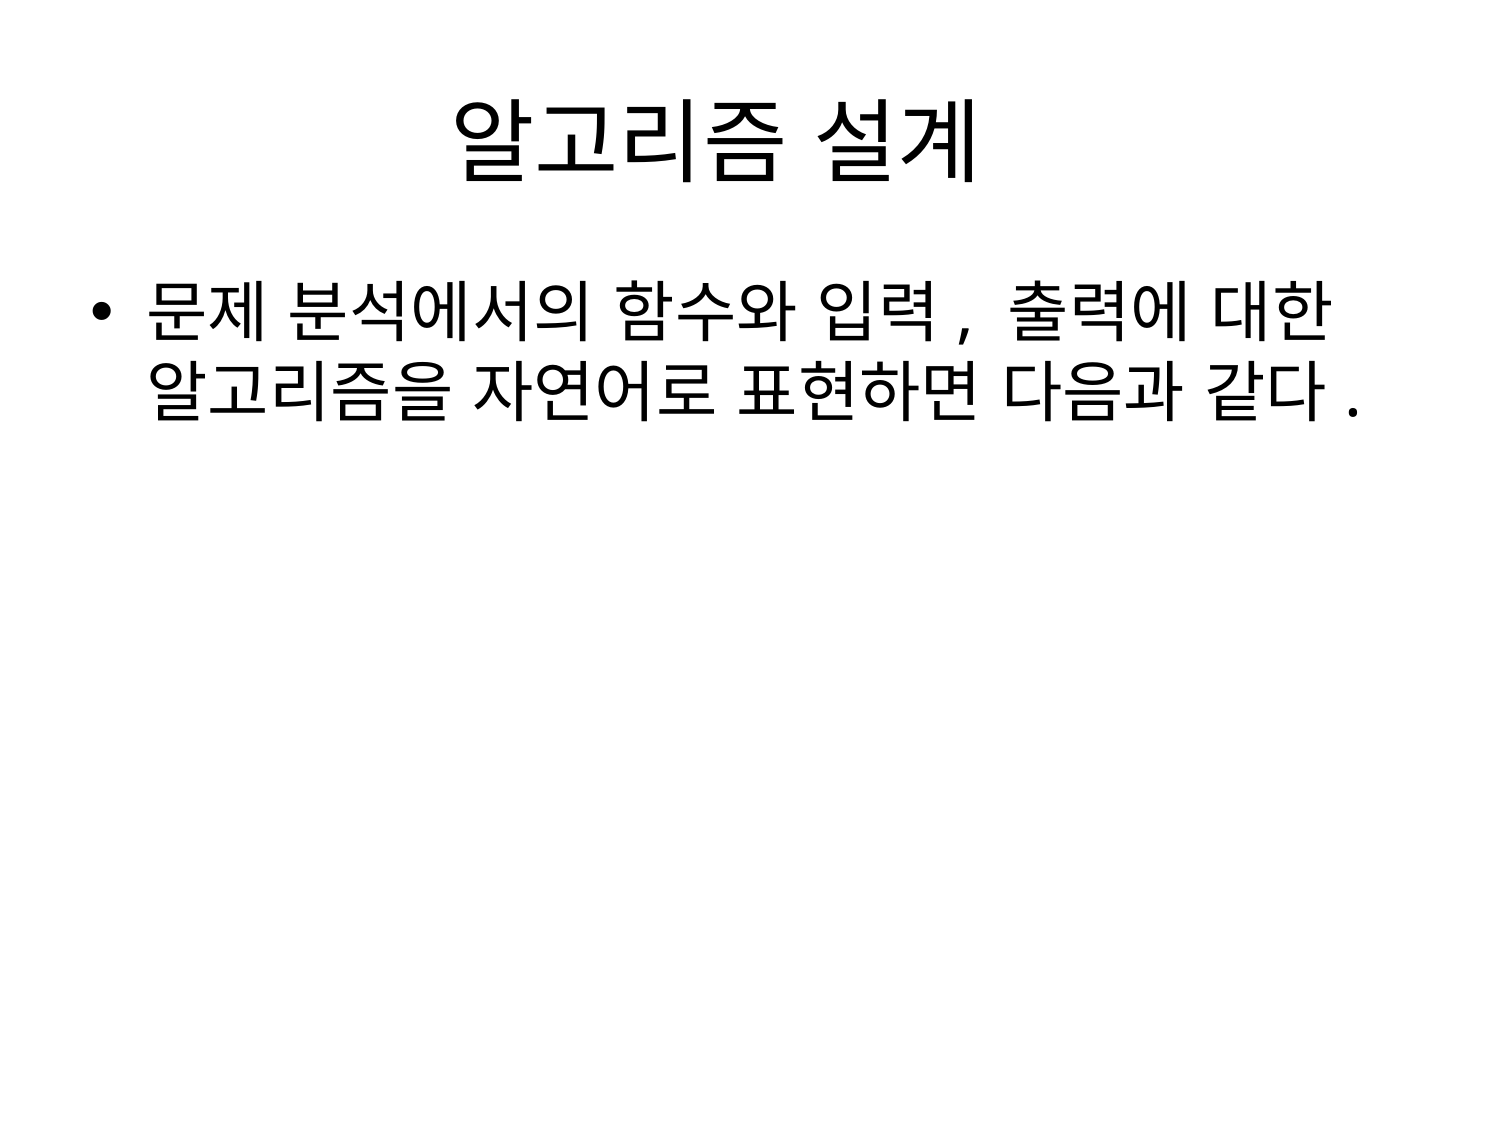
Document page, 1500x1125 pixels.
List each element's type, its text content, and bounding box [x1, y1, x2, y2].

title 알고리즘 설계 [75, 45, 1425, 233]
list 문제 분석에서의 함수와 입력, 출력에 대한 알고리즘을 자연어로 표현하면 다음과 같다. [75, 262, 1425, 1005]
